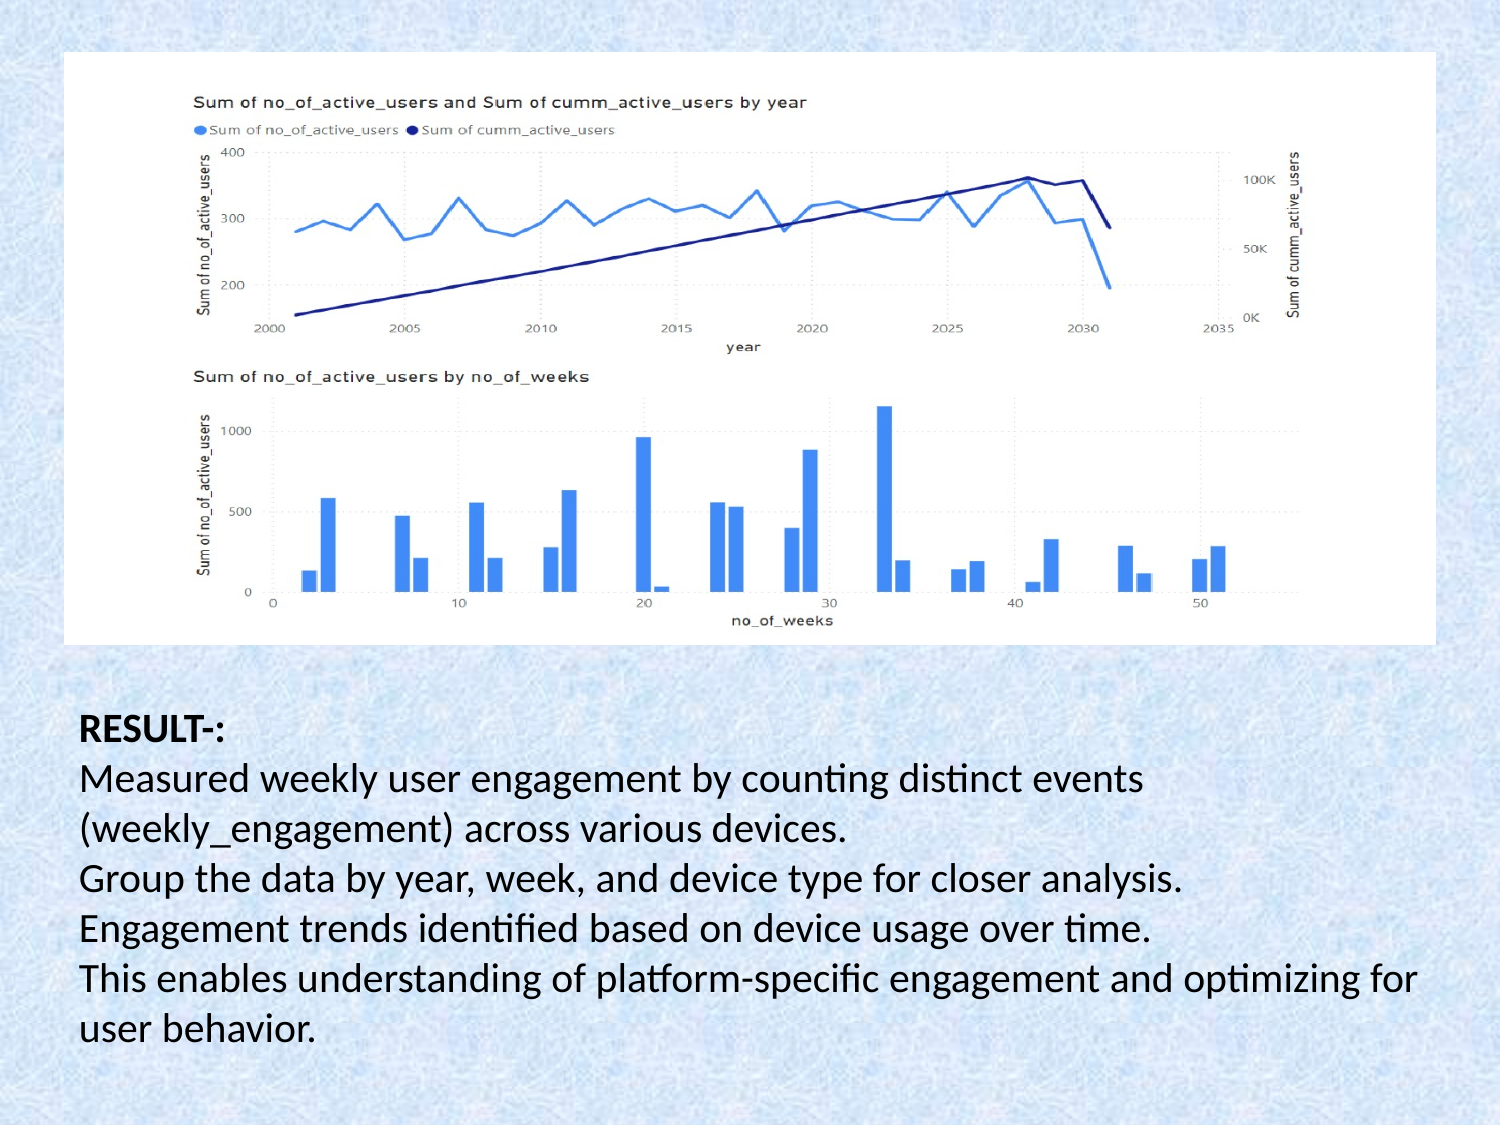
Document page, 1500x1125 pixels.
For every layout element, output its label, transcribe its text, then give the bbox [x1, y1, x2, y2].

text_box RESULT-: Measured weekly user engagement by counting distinct events (weekly_engagement) across various devices. Group the data by year, week, and device type for closer analysis. Engagement trends identified based on device usage over time. This enables understanding of platform-specific engagement and optimizing for user behavior. [64, 693, 1436, 1058]
picture [0, 0, 1500, 1125]
